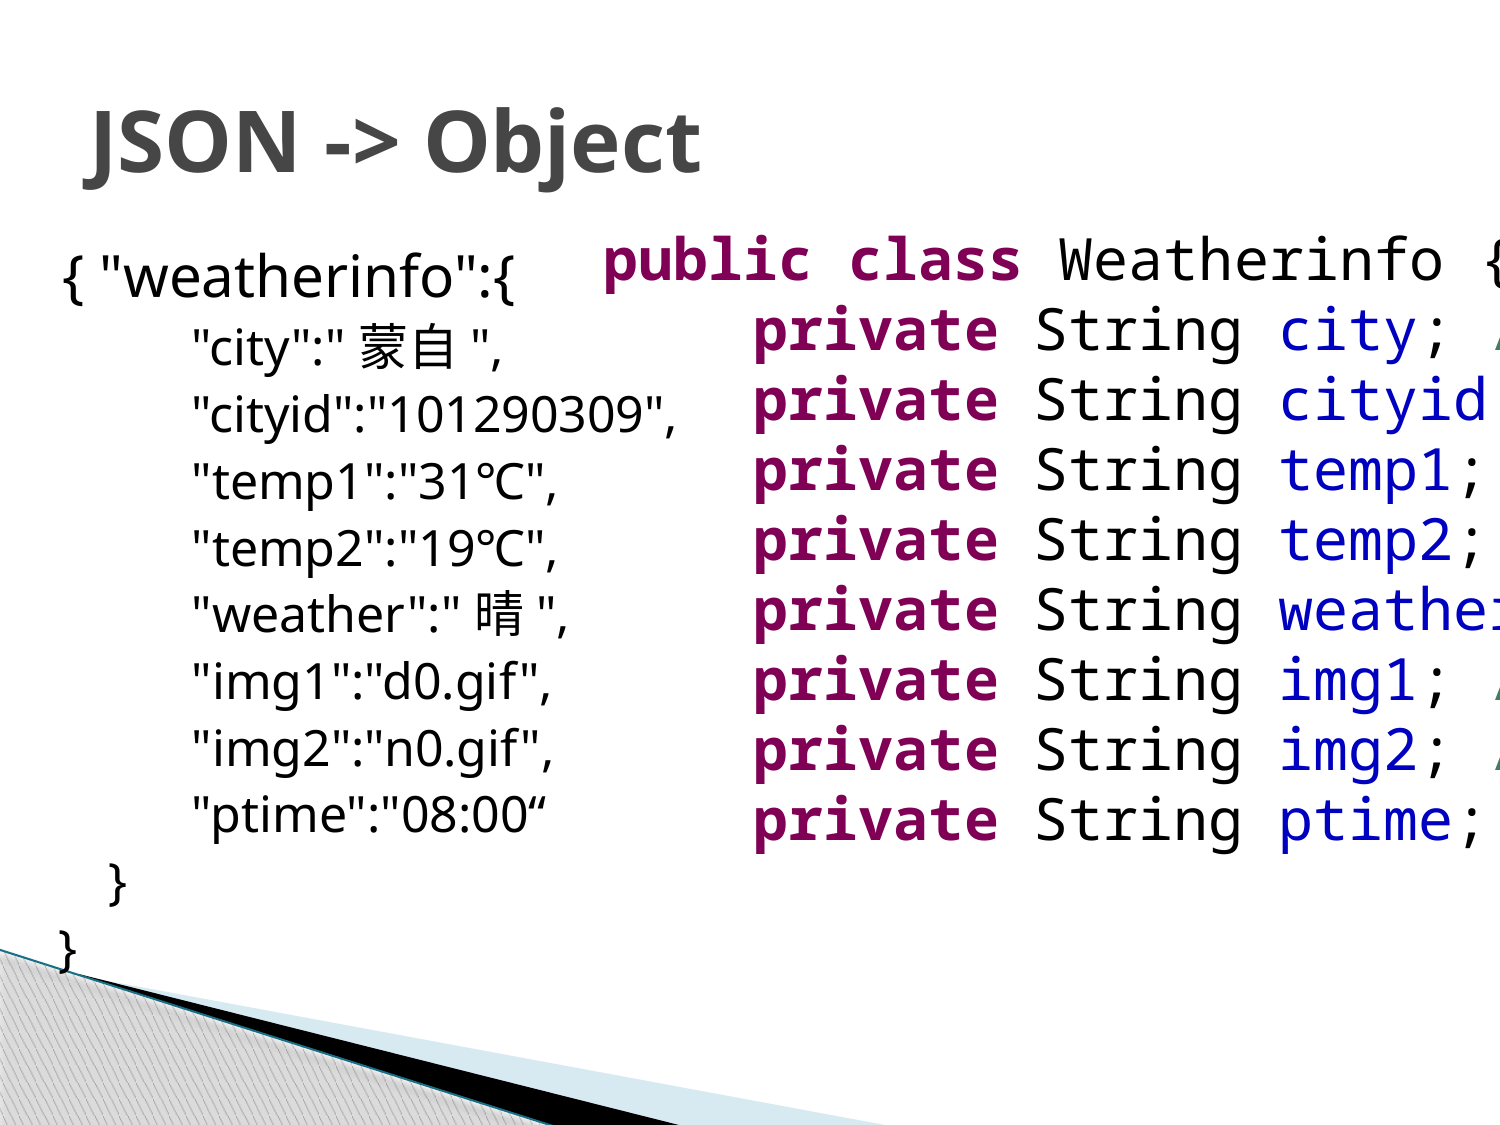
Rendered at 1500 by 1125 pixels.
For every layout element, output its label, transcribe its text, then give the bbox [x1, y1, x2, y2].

title JSON -> Object [75, 45, 1425, 233]
list { "weatherinfo":{ "city":"蒙自", "cityid":"101290309", "temp1":"31℃", "temp2":"19℃", "weather":"晴", "img1":"d0.gif", "img2":"n0.gif", "ptime":"08:00“ } } [29, 231, 727, 1071]
text_box public class Weatherinfo { private String city; // 城市中文名 private String cityid; // 城市 ID private String temp1; private String temp2; private String weather; // 天气 private String img1; // ? 天气图标编号 private String img2; // ? 天气图标编号 private String ptime; // 发布时间 [589, 214, 1500, 930]
